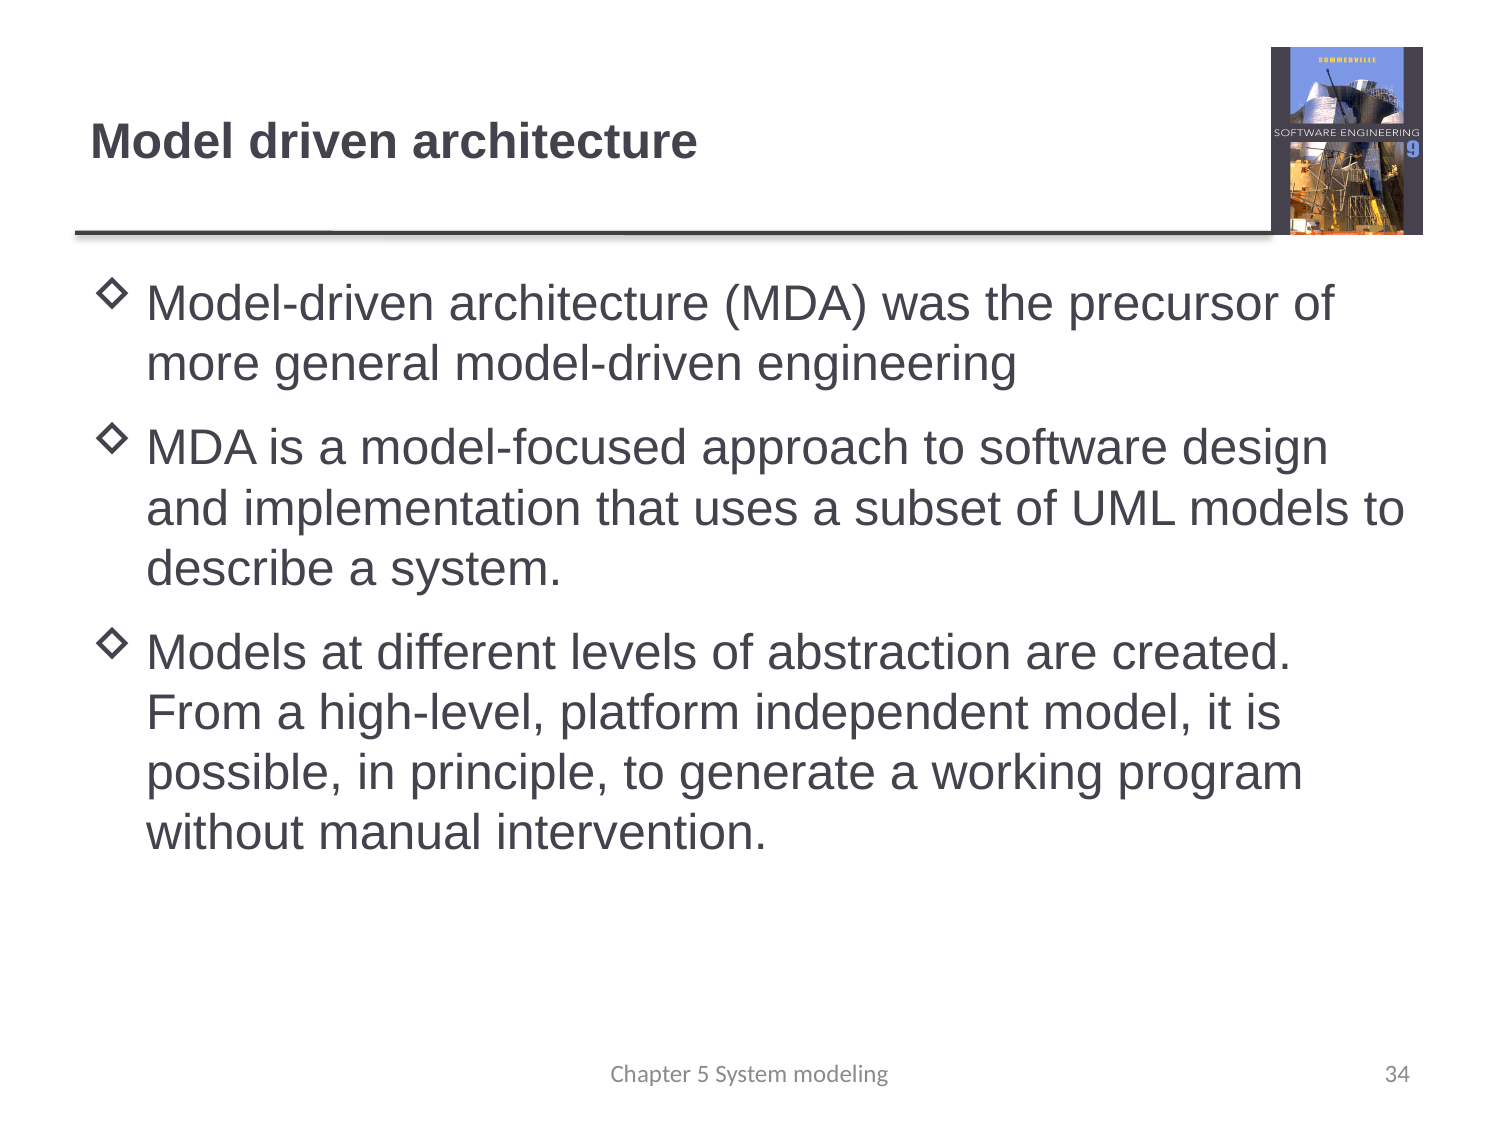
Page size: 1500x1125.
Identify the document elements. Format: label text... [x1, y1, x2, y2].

picture [1272, 47, 1423, 235]
list Model-driven architecture (MDA) was the precursor of more general model-driven engineering MDA is a model-focused approach to software design and implementation that uses a subset of UML models to describe a system. Models at different levels of abstraction are created. From a high-level, platform independent model, it is possible, in principle, to generate a working program without manual intervention. [75, 262, 1425, 1005]
slide_number 34 [1074, 1042, 1425, 1103]
footer Chapter 5 System modeling [512, 1042, 988, 1103]
title Model driven architecture [74, 44, 1272, 233]
